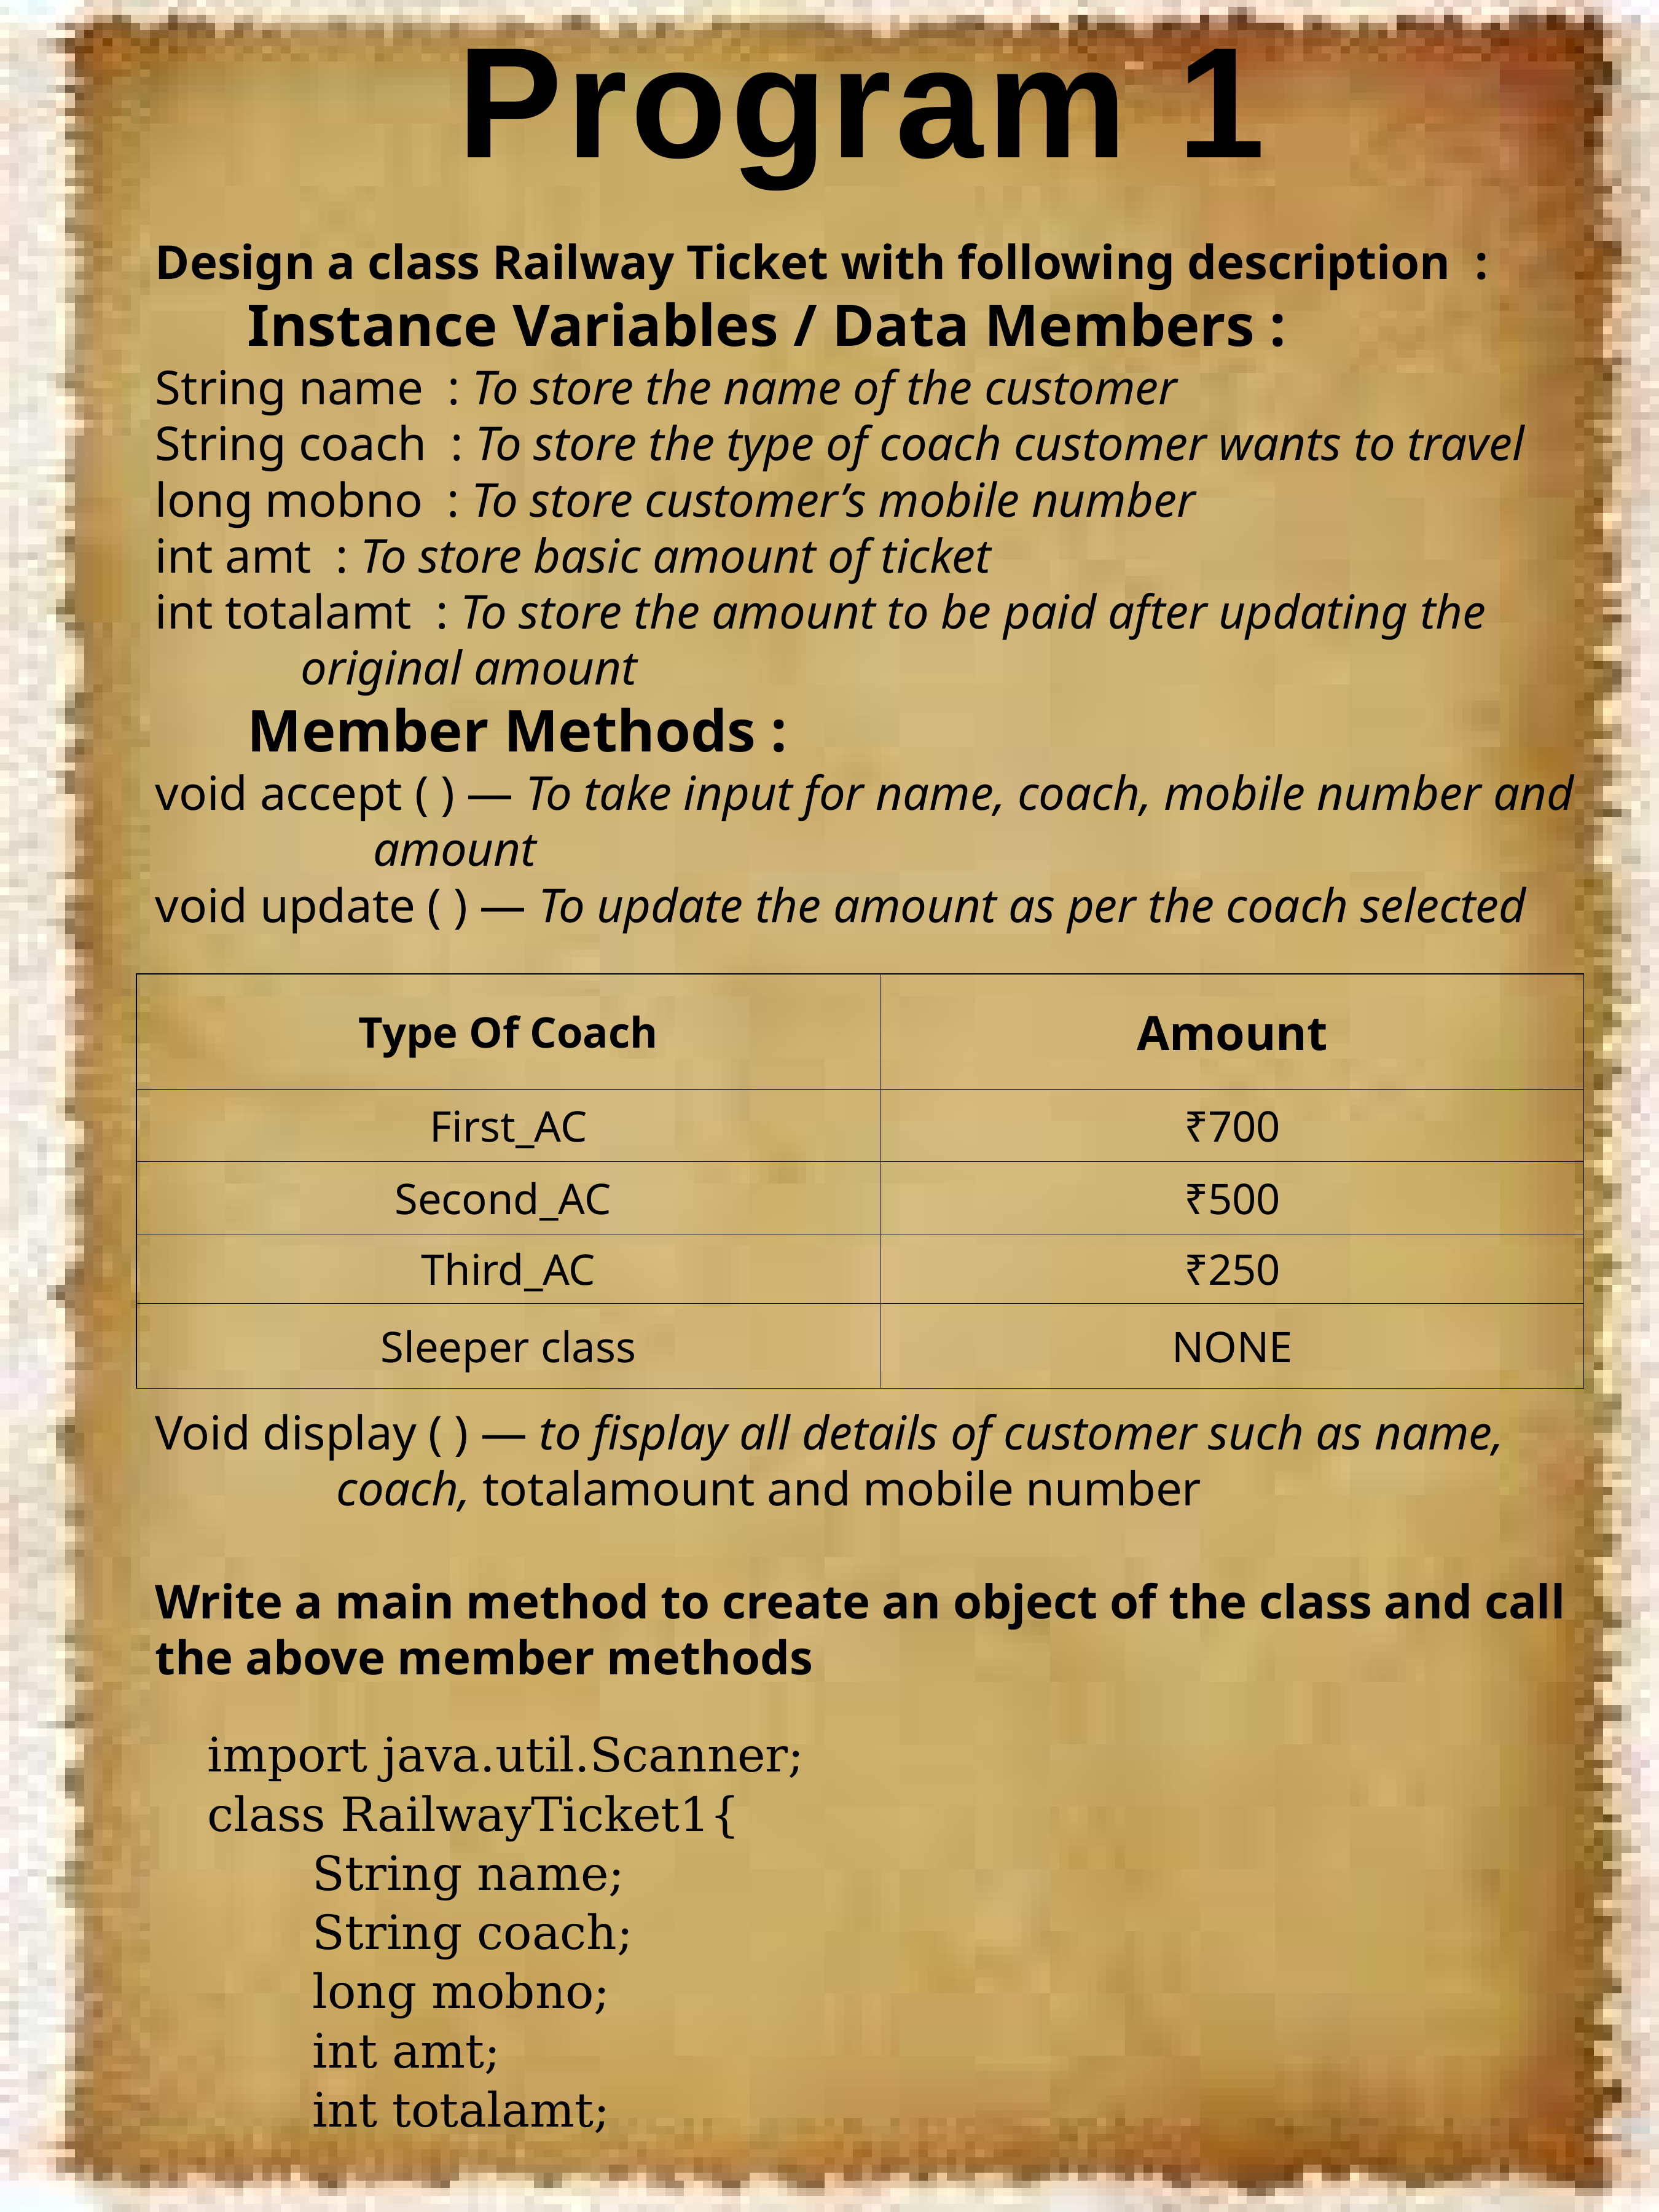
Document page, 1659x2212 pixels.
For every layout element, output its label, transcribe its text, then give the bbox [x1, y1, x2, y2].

title Program 1 [308, 0, 1417, 223]
table_cell ₹700 [881, 1090, 1583, 1161]
table_cell ₹250 [881, 1234, 1583, 1303]
table_cell Sleeper class [137, 1304, 880, 1388]
table_cell Third_AC [137, 1234, 880, 1303]
table_cell First_AC [137, 1090, 880, 1161]
table_cell Second_AC [137, 1162, 880, 1234]
picture [0, 0, 1659, 2212]
table_header Type Of Coach [137, 975, 880, 1089]
table_header Amount [881, 975, 1583, 1089]
text_box Void display ( ) — to fisplay all details of customer such as name, coach, totalamount and mobile number Write a main method to create an object of the class and call the above member methods [136, 1394, 1588, 1676]
text_box Design a class Railway Ticket with following description : Instance Variables / Data Members : String name : To store the name of the customer String coach : To store the type of coach customer wants to travel long mobno : To store customer’s mobile number int amt : To store basic amount of ticket int totalamt : To store the amount to be paid after updating the original amount Member Methods : void accept ( ) — To take input for name, coach, mobile number and amount void update ( ) — To update the amount as per the coach selected [47, 223, 1611, 941]
table_cell ₹500 [881, 1162, 1583, 1234]
table_cell NONE [881, 1304, 1583, 1388]
text_box import java.util.Scanner; class RailwayTicket1{ String name; String coach; long mobno; int amt; int totalamt; [84, 1712, 1649, 2212]
